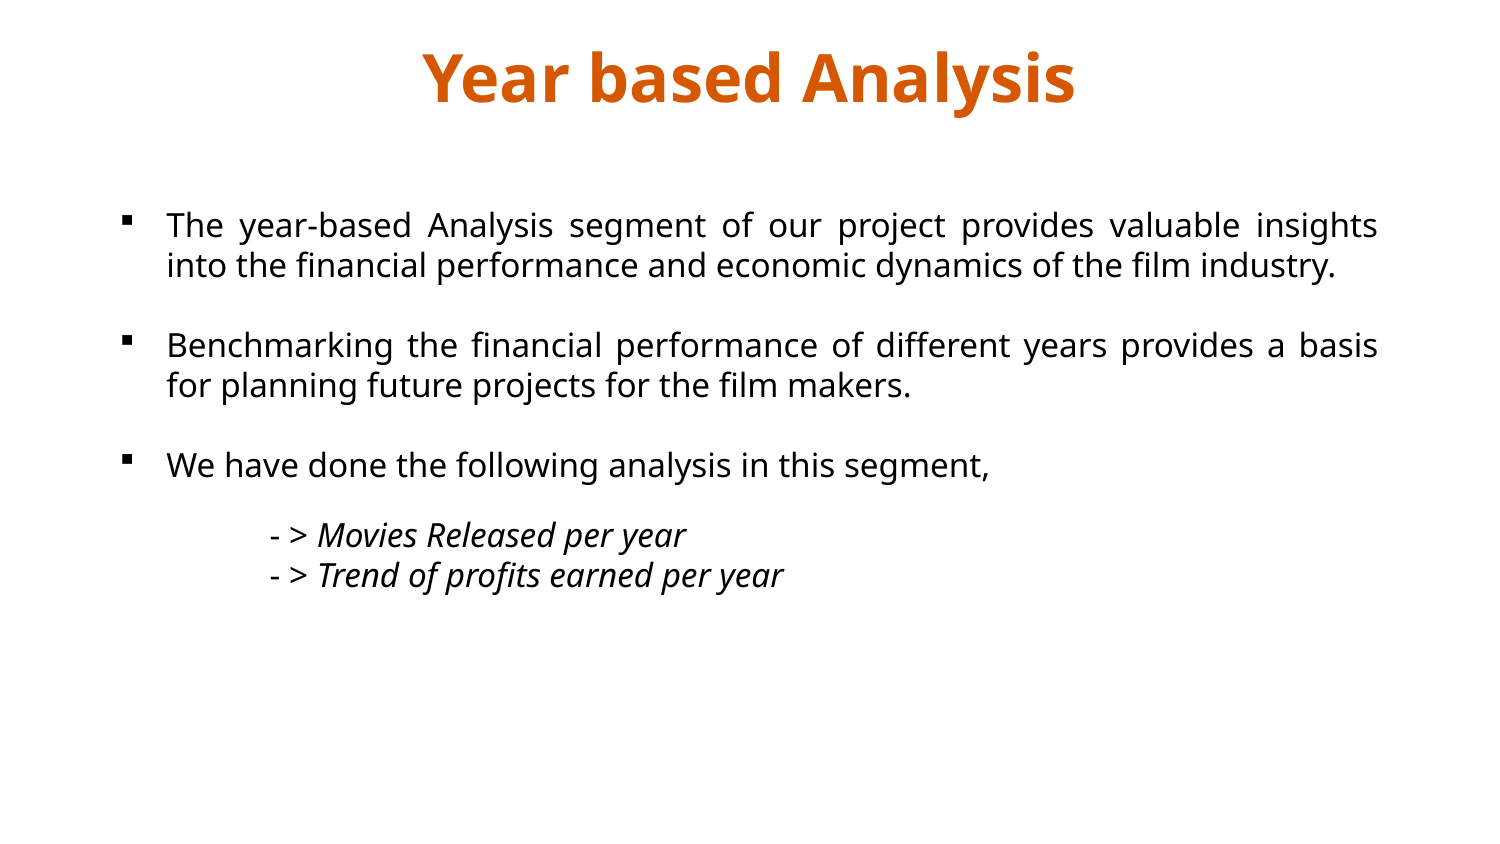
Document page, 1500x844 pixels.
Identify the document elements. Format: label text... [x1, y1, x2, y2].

title Year based Analysis [393, 36, 1107, 116]
text_box The year-based Analysis segment of our project provides valuable insights into the financial performance and economic dynamics of the film industry. Benchmarking the financial performance of different years provides a basis for planning future projects for the film makers. We have done the following analysis in this segment, - > Movies Released per year - > Trend of profits earned per year [104, 197, 1396, 602]
